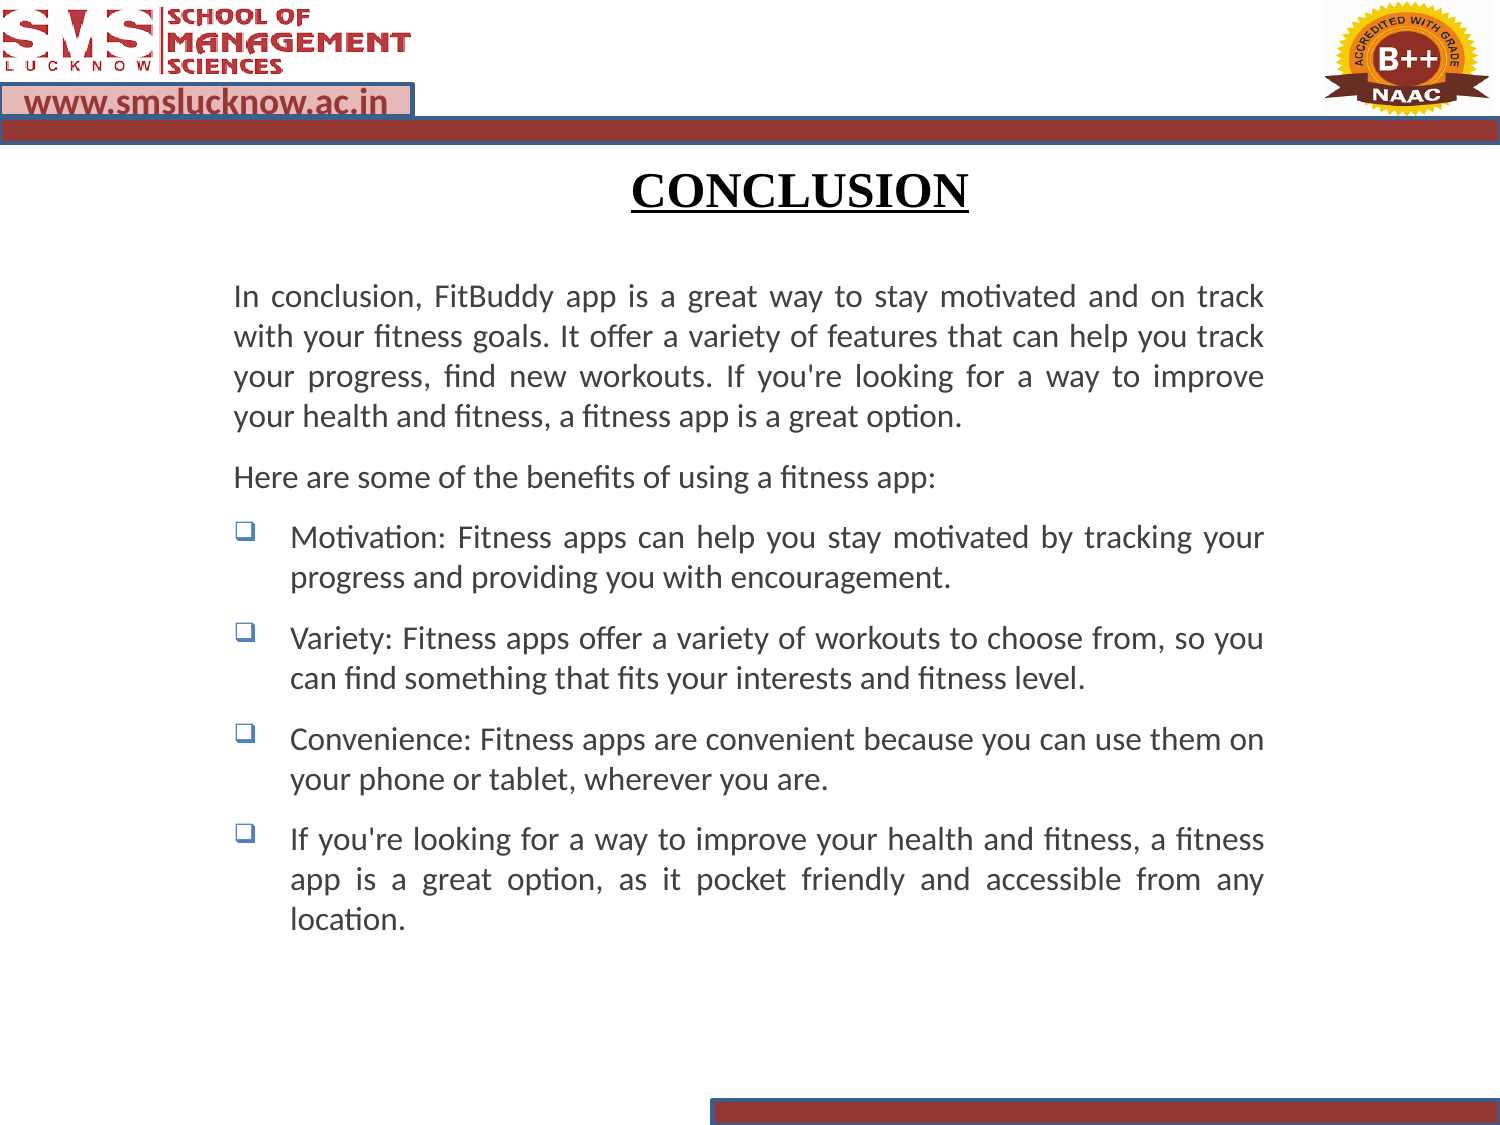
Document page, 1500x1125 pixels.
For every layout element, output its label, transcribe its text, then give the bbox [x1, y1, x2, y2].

picture [1325, 0, 1491, 116]
text_box In conclusion, FitBuddy app is a great way to stay motivated and on track with your fitness goals. It offer a variety of features that can help you track your progress, find new workouts. If you're looking for a way to improve your health and fitness, a fitness app is a great option. Here are some of the benefits of using a fitness app: Motivation: Fitness apps can help you stay motivated by tracking your progress and providing you with encouragement. Variety: Fitness apps offer a variety of workouts to choose from, so you can find something that fits your interests and fitness level. Convenience: Fitness apps are convenient because you can use them on your phone or tablet, wherever you are. If you're looking for a way to improve your health and fitness, a fitness app is a great option, as it pocket friendly and accessible from any location. [218, 266, 1282, 680]
text_box CONCLUSION [349, 149, 1250, 266]
picture [0, 0, 413, 82]
